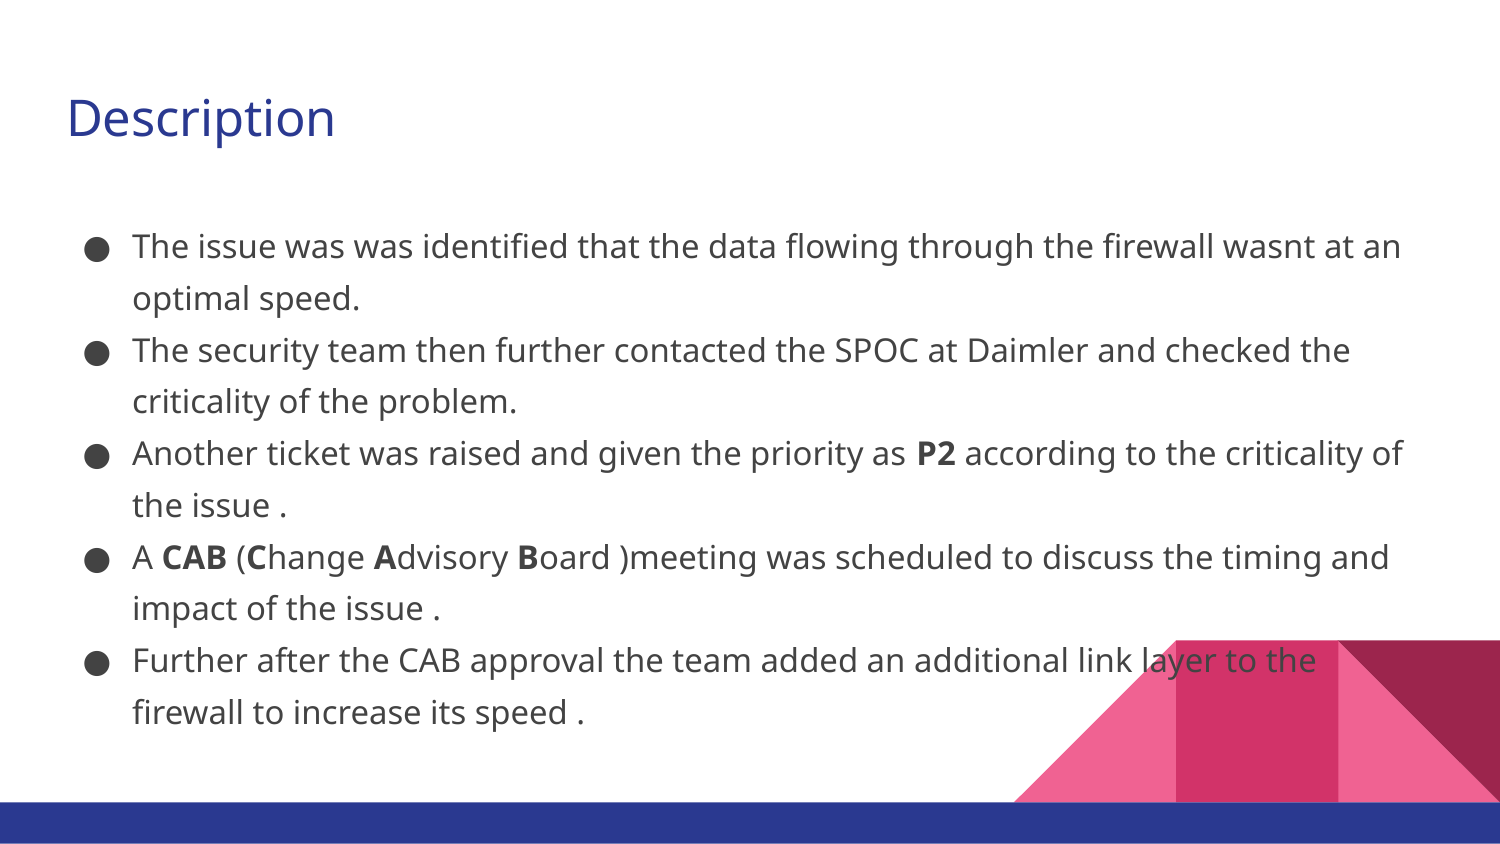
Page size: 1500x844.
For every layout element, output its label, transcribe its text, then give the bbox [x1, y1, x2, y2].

list The issue was was identified that the data flowing through the firewall wasnt at an optimal speed. The security team then further contacted the SPOC at Daimler and checked the criticality of the problem. Another ticket was raised and given the priority as P2 according to the criticality of the issue . A CAB (Change Advisory Board )meeting was scheduled to discuss the timing and impact of the issue . Further after the CAB approval the team added an additional link layer to the firewall to increase its speed . [51, 201, 1449, 750]
title Description [51, 67, 1449, 167]
